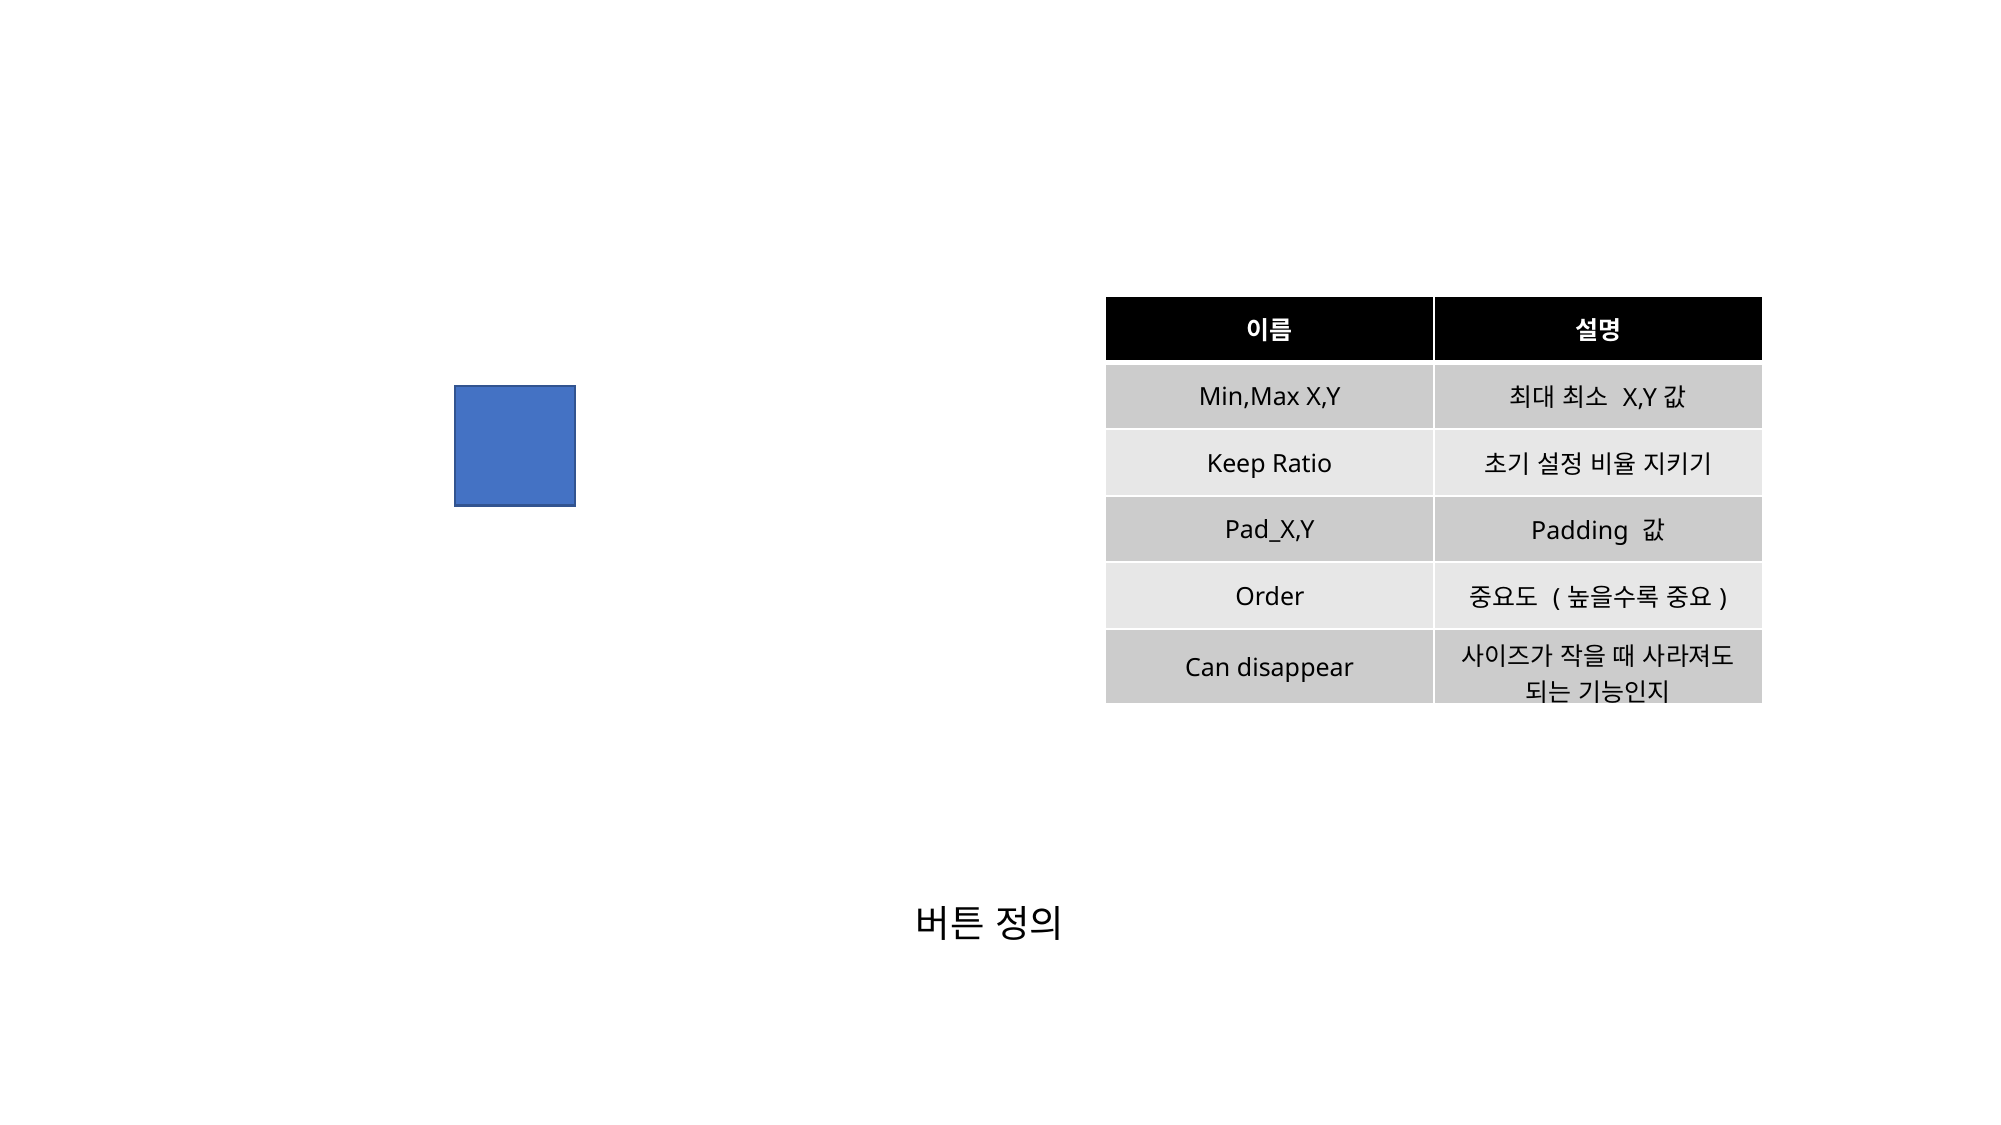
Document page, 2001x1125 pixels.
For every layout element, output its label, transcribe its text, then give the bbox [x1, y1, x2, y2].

table_header 이름 [1106, 297, 1433, 360]
table_cell Min,Max X,Y [1106, 365, 1433, 428]
table_header 설명 [1435, 297, 1762, 360]
table_cell 중요도 (높을수록 중요) [1435, 563, 1762, 628]
table_cell Order [1106, 563, 1433, 628]
table_cell Pad_X,Y [1106, 497, 1433, 561]
text_box 버튼 정의 [515, 892, 1465, 953]
table_cell 최대 최소 X,Y값 [1435, 365, 1762, 428]
text_box [454, 385, 576, 507]
table_cell Keep Ratio [1106, 430, 1433, 495]
table_cell 사이즈가 작을 때 사라져도 되는 기능인지 [1435, 630, 1762, 703]
table_cell Padding 값 [1435, 497, 1762, 561]
table_cell 초기 설정 비율 지키기 [1435, 430, 1762, 495]
table_cell Can disappear [1106, 630, 1433, 703]
